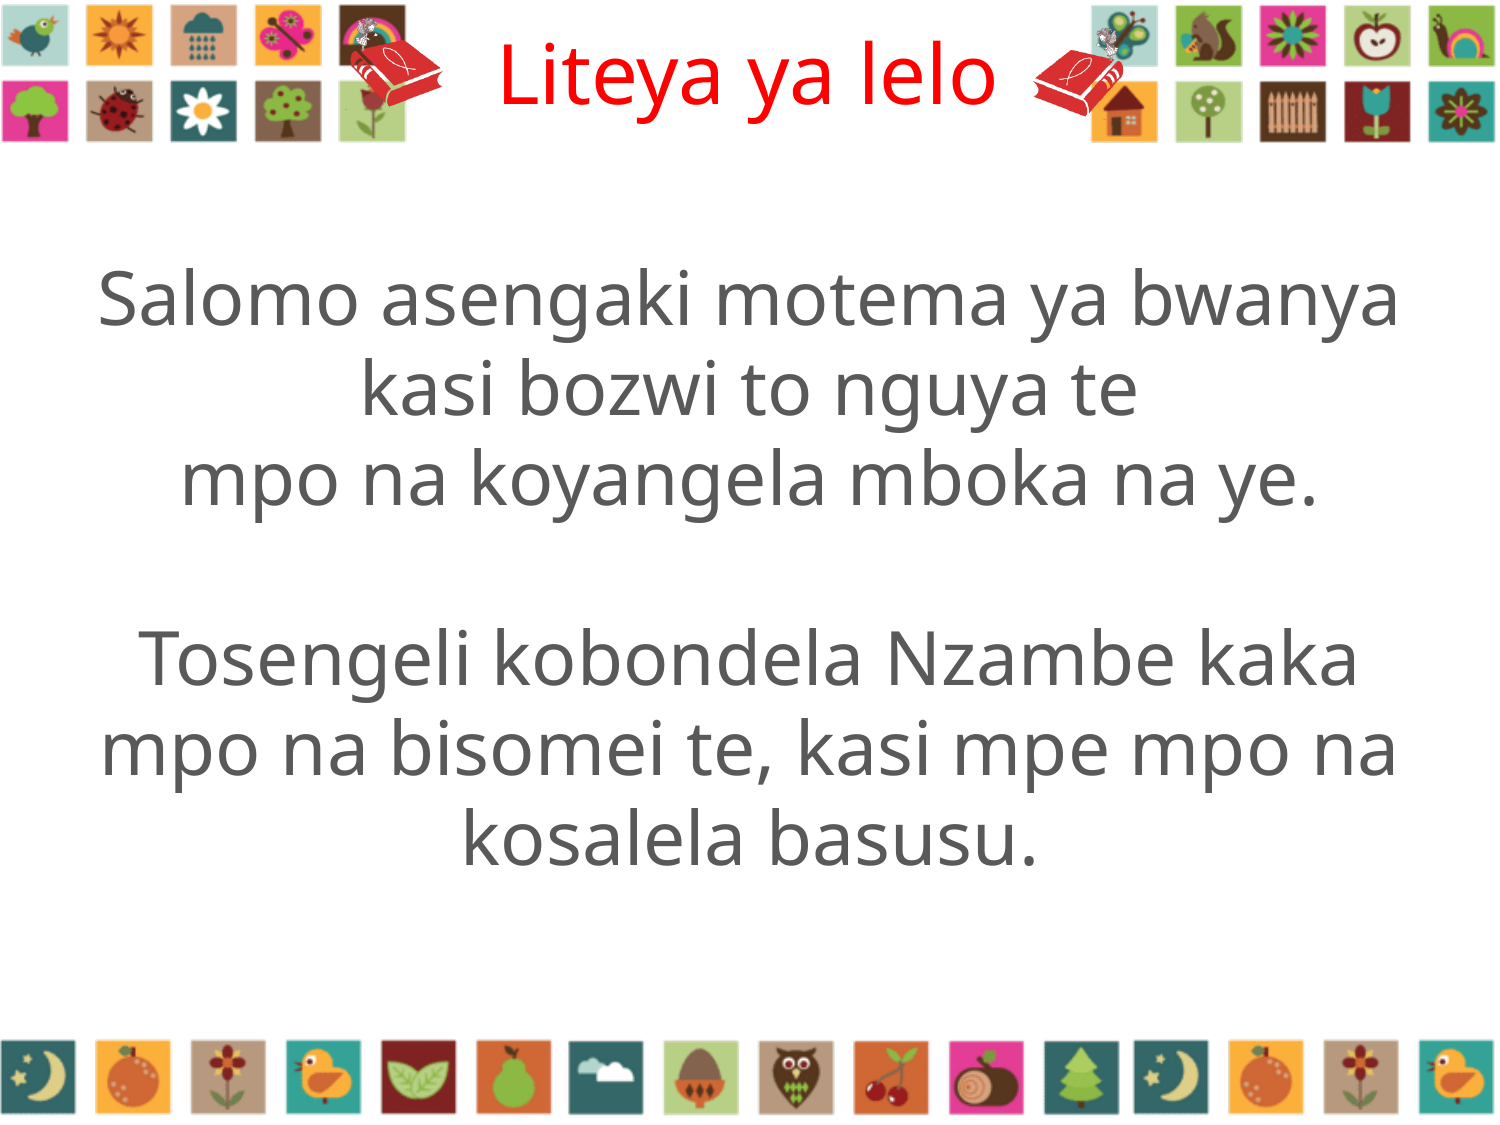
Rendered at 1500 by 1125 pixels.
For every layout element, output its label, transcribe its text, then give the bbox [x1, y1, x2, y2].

picture [1001, 3, 1500, 150]
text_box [0, 1028, 1500, 1118]
text_box Salomo asengaki motema ya bwanya kasi bozwi to nguya te mpo na koyangela mboka na ye. Tosengeli kobondela Nzambe kaka mpo na bisomei te, kasi mpe mpo na kosalela basusu. [76, 243, 1424, 889]
text_box Liteya ya lelo [425, 13, 1077, 129]
picture [0, 2, 475, 150]
